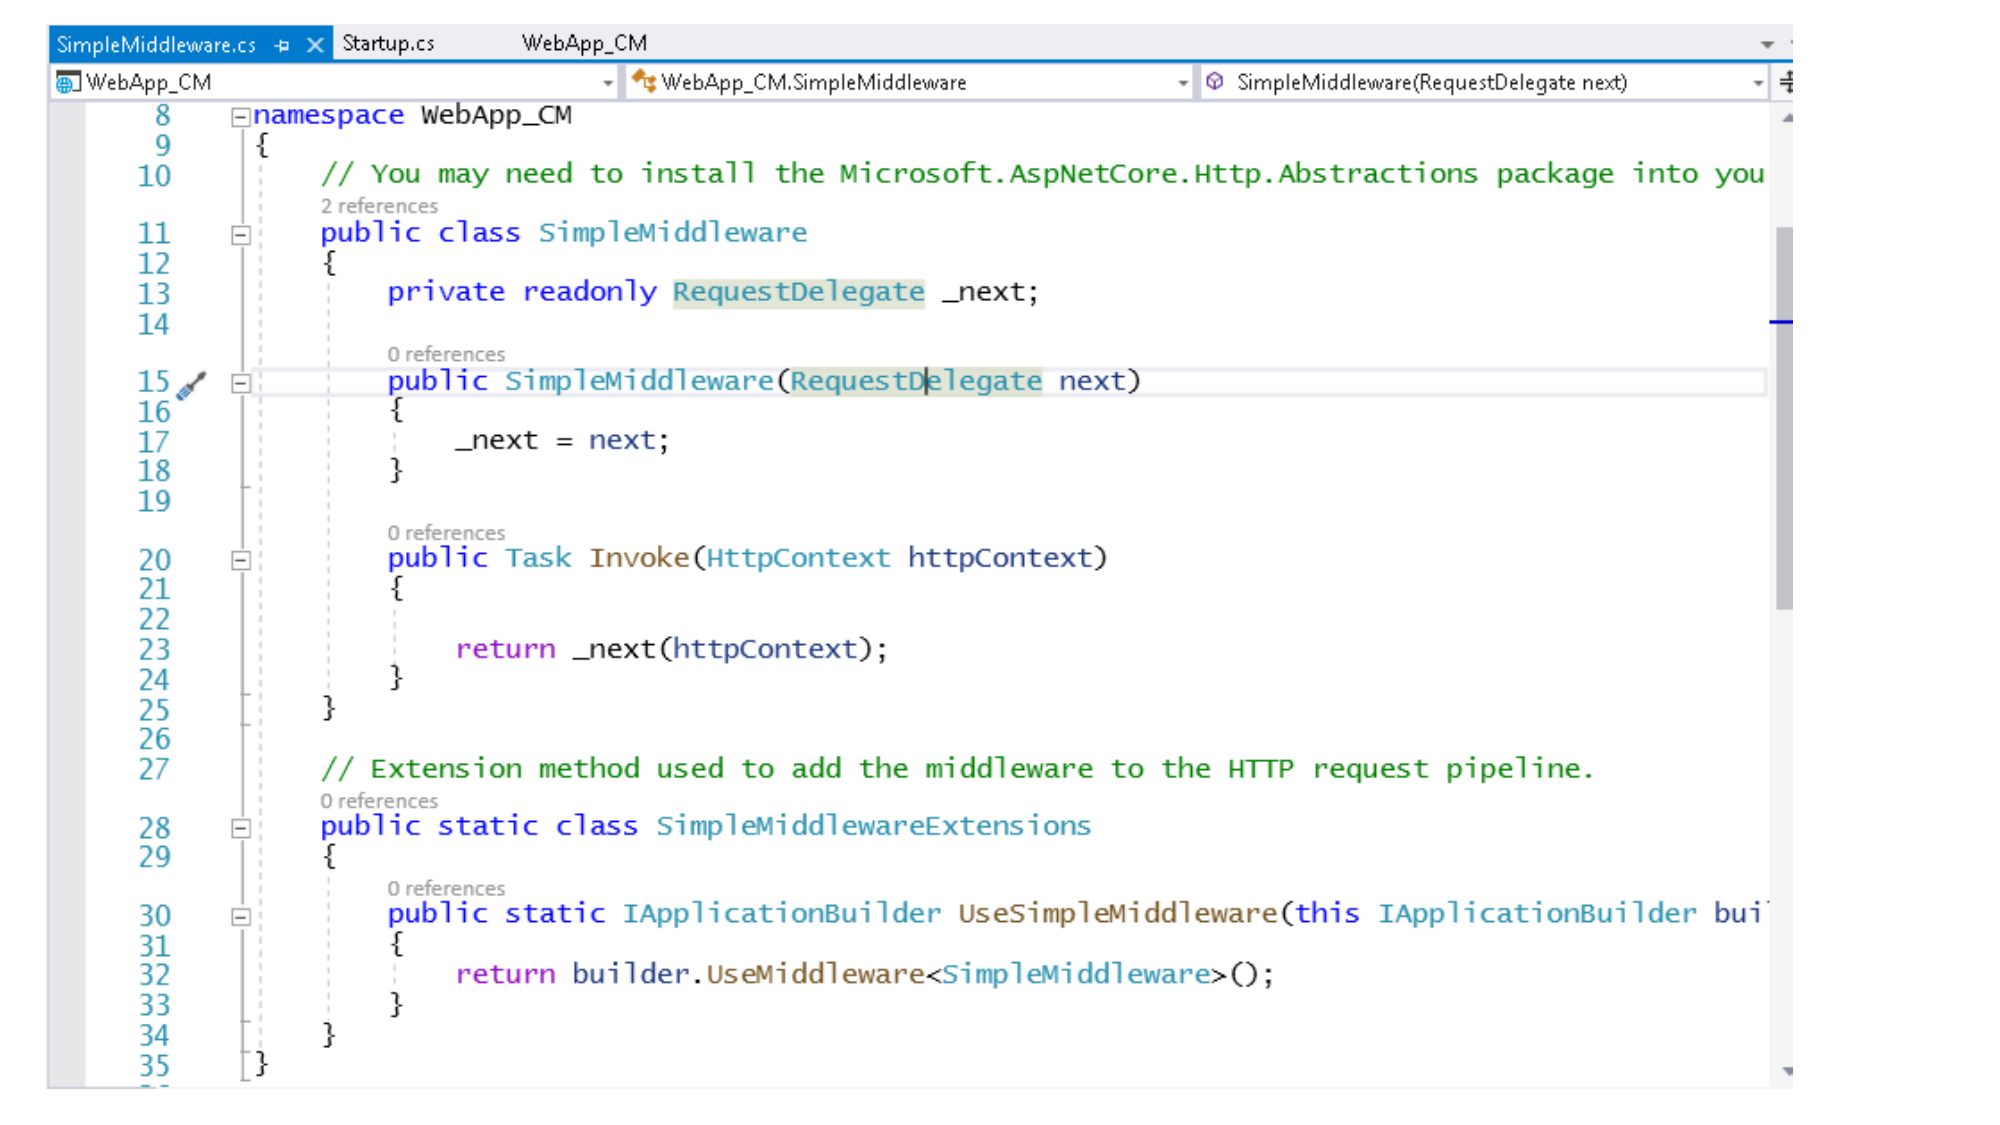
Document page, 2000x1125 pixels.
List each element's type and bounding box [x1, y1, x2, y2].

picture [46, 24, 1794, 1090]
